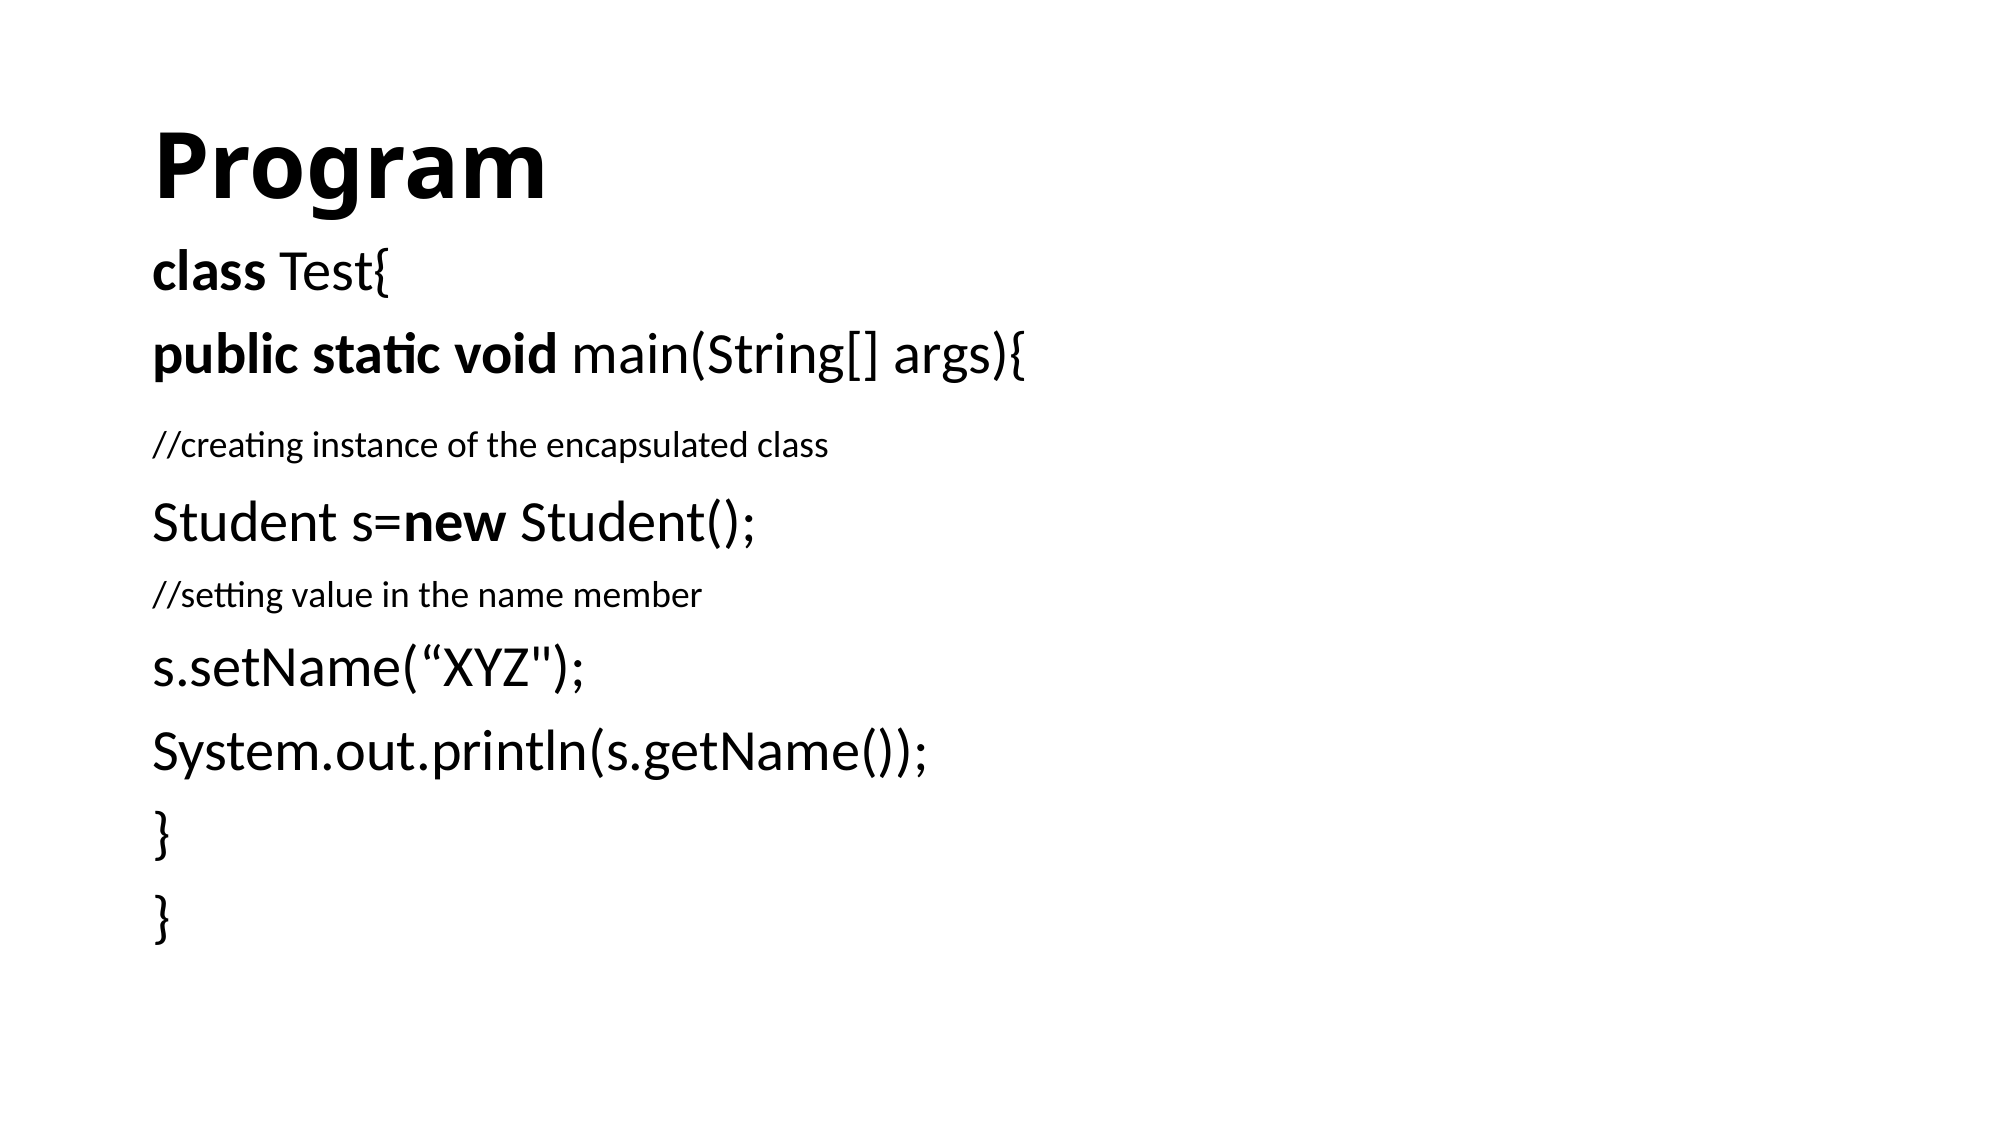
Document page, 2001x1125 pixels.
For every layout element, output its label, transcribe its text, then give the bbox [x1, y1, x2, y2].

list class Test{ public static void main(String[] args){ //creating instance of the encapsulated class Student s=new Student(); //setting value in the name member s.setName(“XYZ"); System.out.println(s.getName()); } } [137, 232, 1863, 1066]
title Program [137, 59, 1863, 232]
